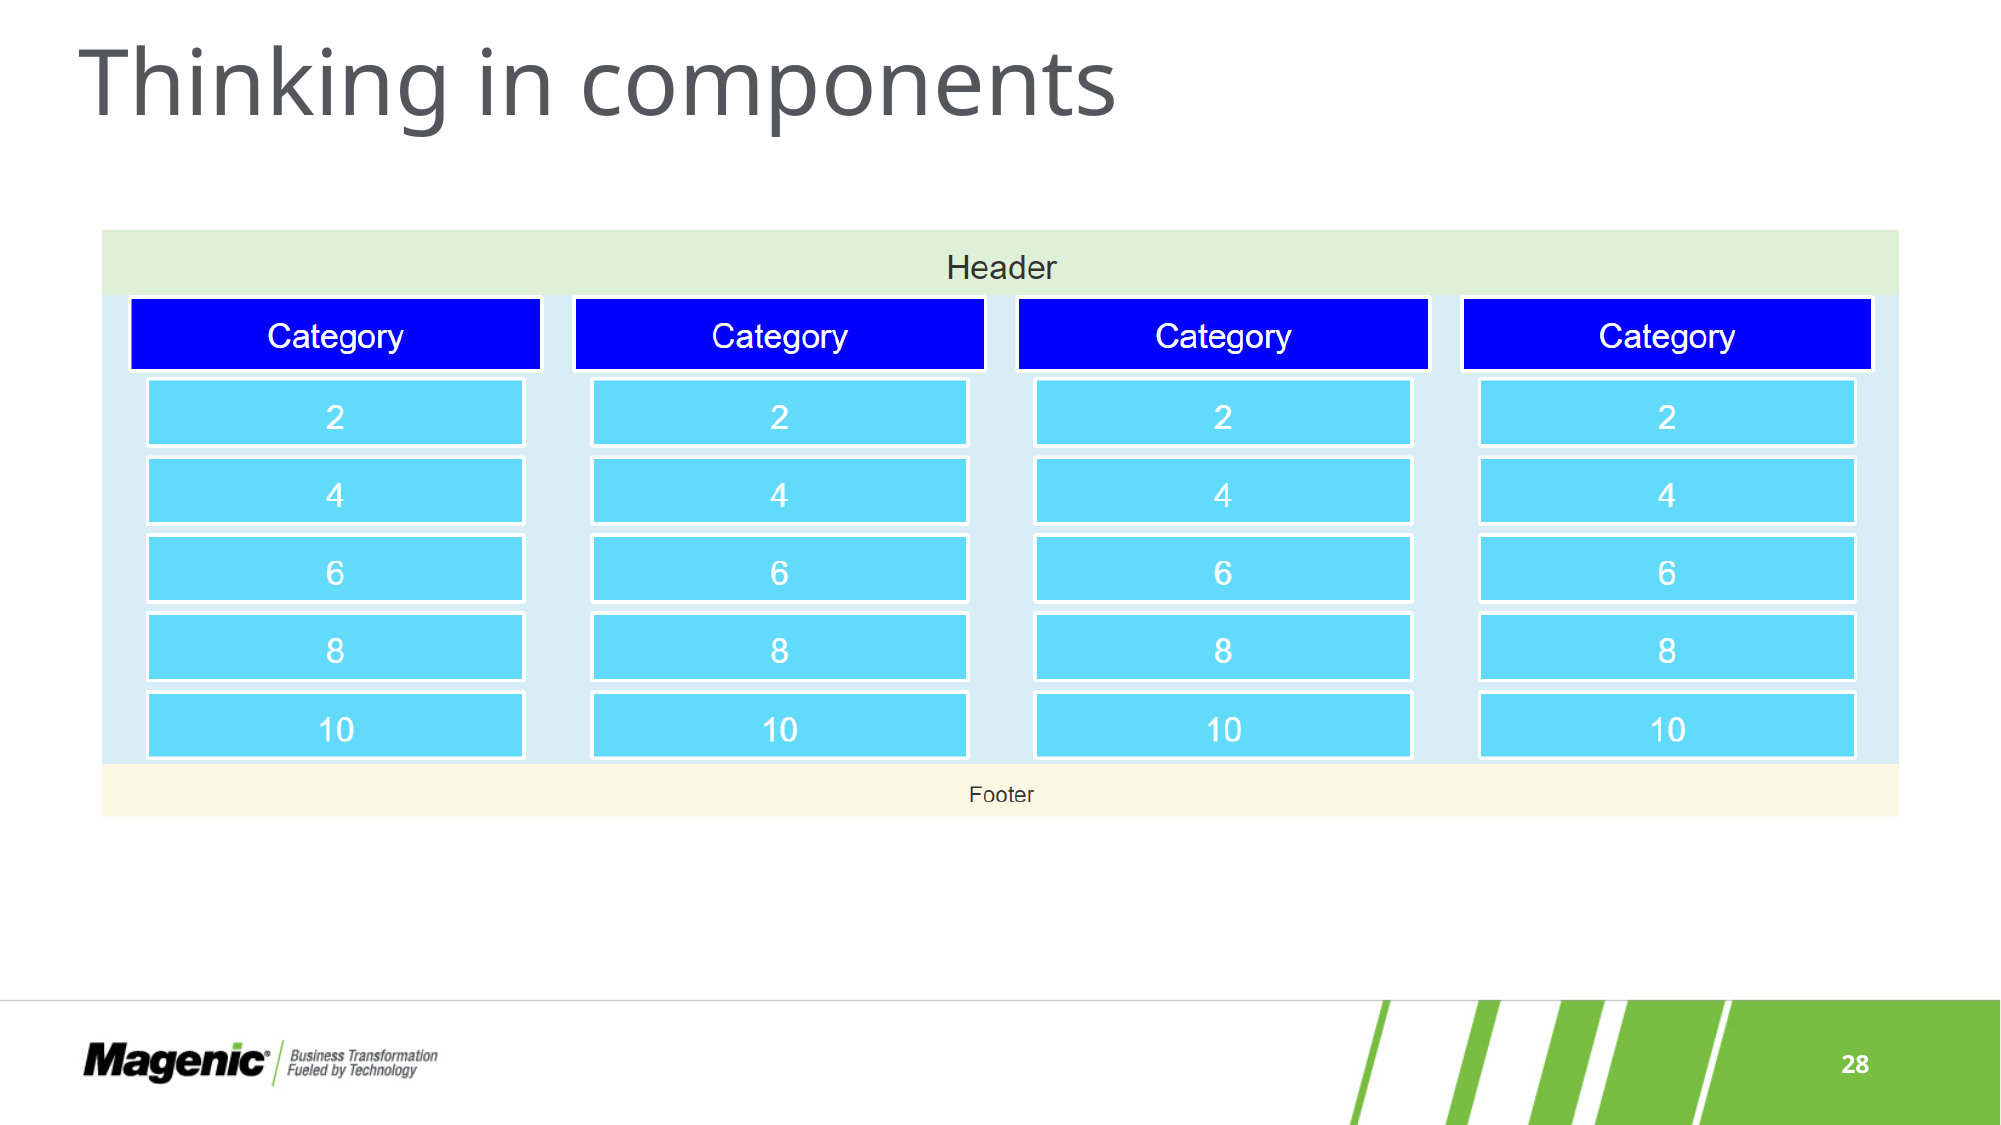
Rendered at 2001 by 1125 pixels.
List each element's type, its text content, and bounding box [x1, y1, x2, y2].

picture [0, 0, 2001, 1125]
title Thinking in components [63, 41, 1938, 131]
